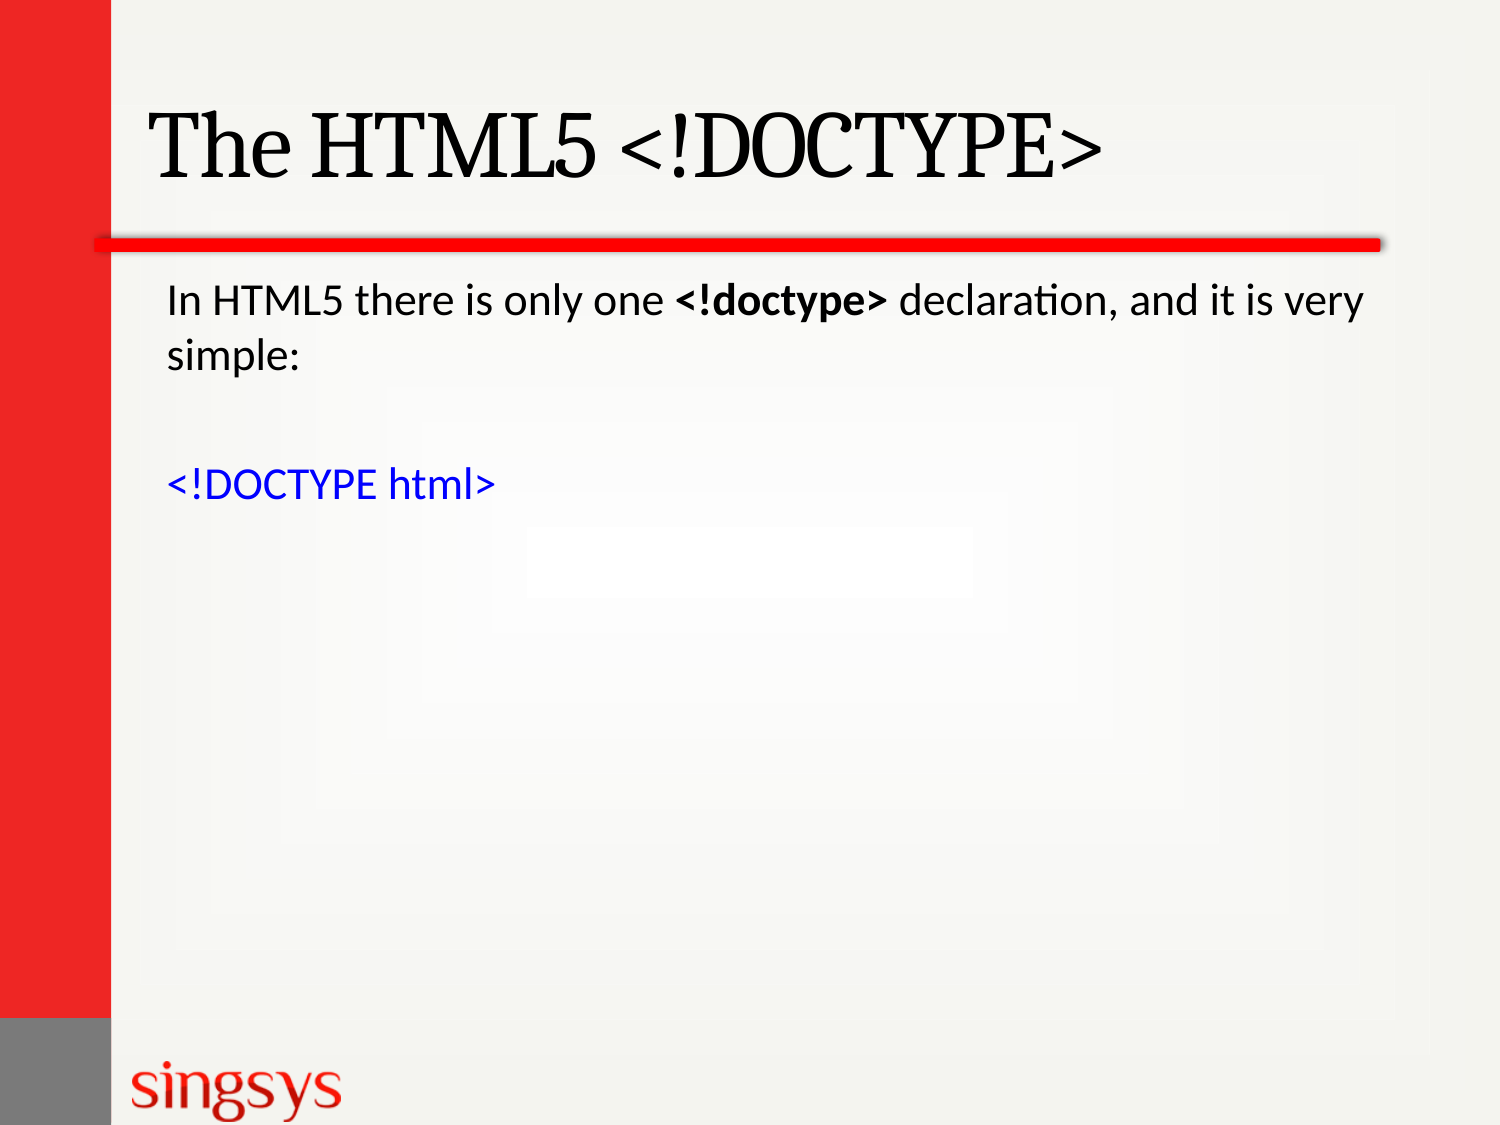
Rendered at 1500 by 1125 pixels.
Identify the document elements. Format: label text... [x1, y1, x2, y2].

picture [132, 1061, 341, 1122]
title The HTML5 <!DOCTYPE> [132, 45, 1383, 233]
list In HTML5 there is only one <!doctype> declaration, and it is very simple: <!DOCTYPE html> [132, 262, 1383, 1050]
